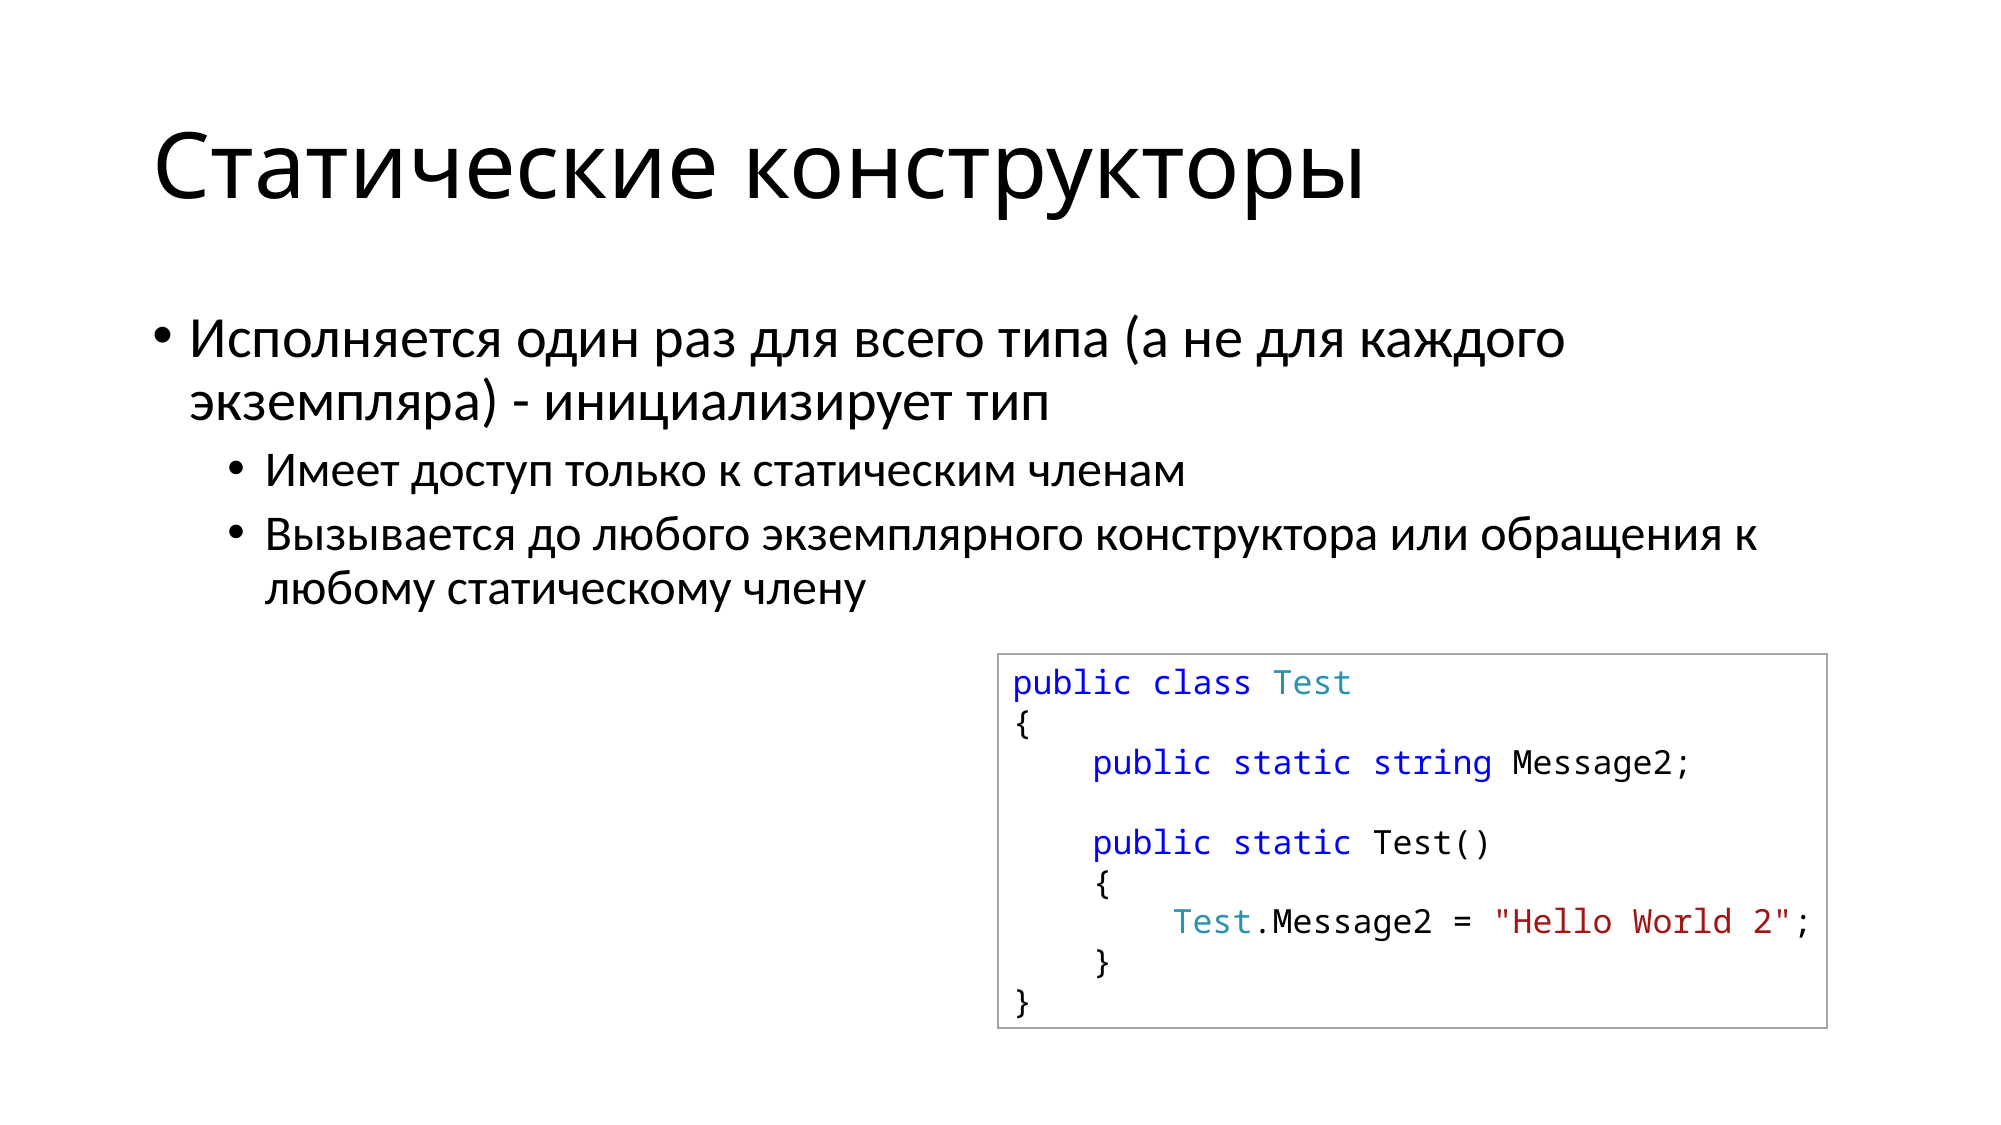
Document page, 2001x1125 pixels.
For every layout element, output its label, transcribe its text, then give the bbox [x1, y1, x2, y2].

title Статические конструкторы [137, 59, 1863, 278]
text_box public class Test { public static string Message2; public static Test() { Test.Message2 = "Hello World 2"; } } [997, 653, 1828, 1029]
list Исполняется один раз для всего типа (а не для каждого экземпляра) - инициализирует тип Имеет доступ только к статическим членам Вызывается до любого экземплярного конструктора или обращения к любому статическому члену [137, 299, 1863, 1014]
